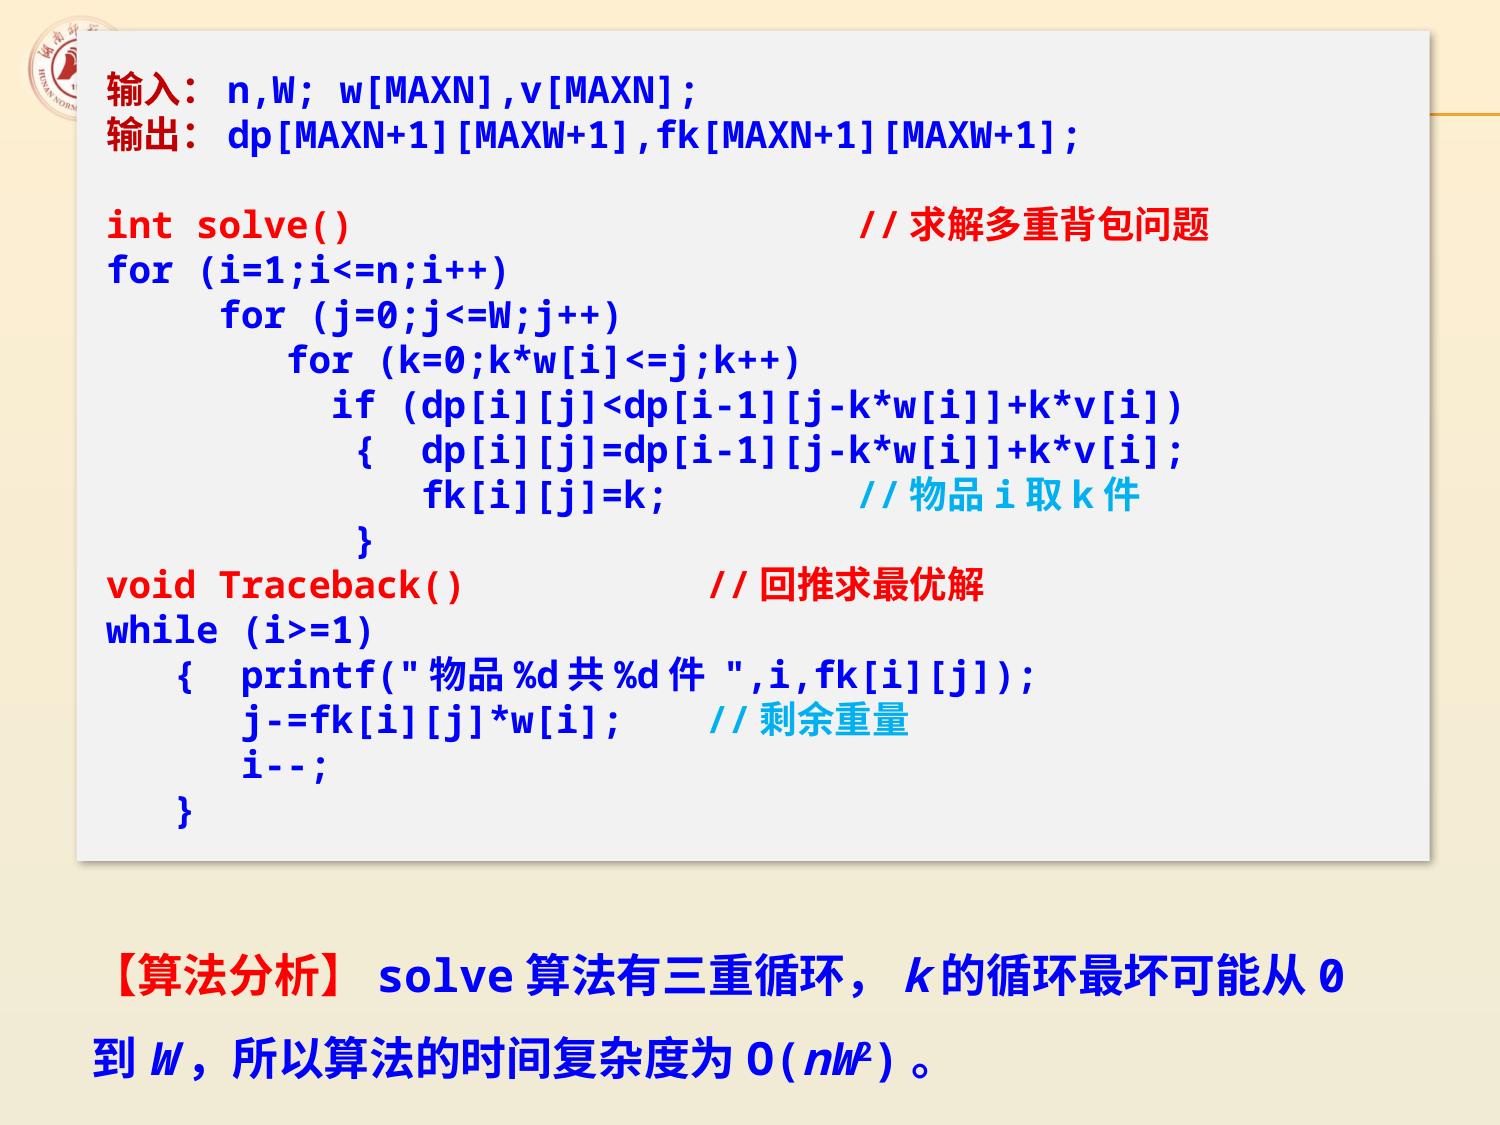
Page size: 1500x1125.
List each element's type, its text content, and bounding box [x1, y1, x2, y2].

text_box 输入：n,W; w[MAXN],v[MAXN]; 输出：dp[MAXN+1][MAXW+1],fk[MAXN+1][MAXW+1]; int solve() //求解多重背包问题 for (i=1;i<=n;i++) for (j=0;j<=W;j++) for (k=0;k*w[i]<=j;k++) if (dp[i][j]<dp[i-1][j-k*w[i]]+k*v[i]) { dp[i][j]=dp[i-1][j-k*w[i]]+k*v[i]; fk[i][j]=k; //物品i取k件 } void Traceback() //回推求最优解 while (i>=1) { printf("物品%d共%d件 ",i,fk[i][j]); j-=fk[i][j]*w[i]; //剩余重量 i--; } [76, 30, 1430, 862]
text_box 【算法分析】solve算法有三重循环，k的循环最坏可能从0到W，所以算法的时间复杂度为O(nW2)。 [76, 912, 1376, 1092]
picture [41, 39, 76, 101]
